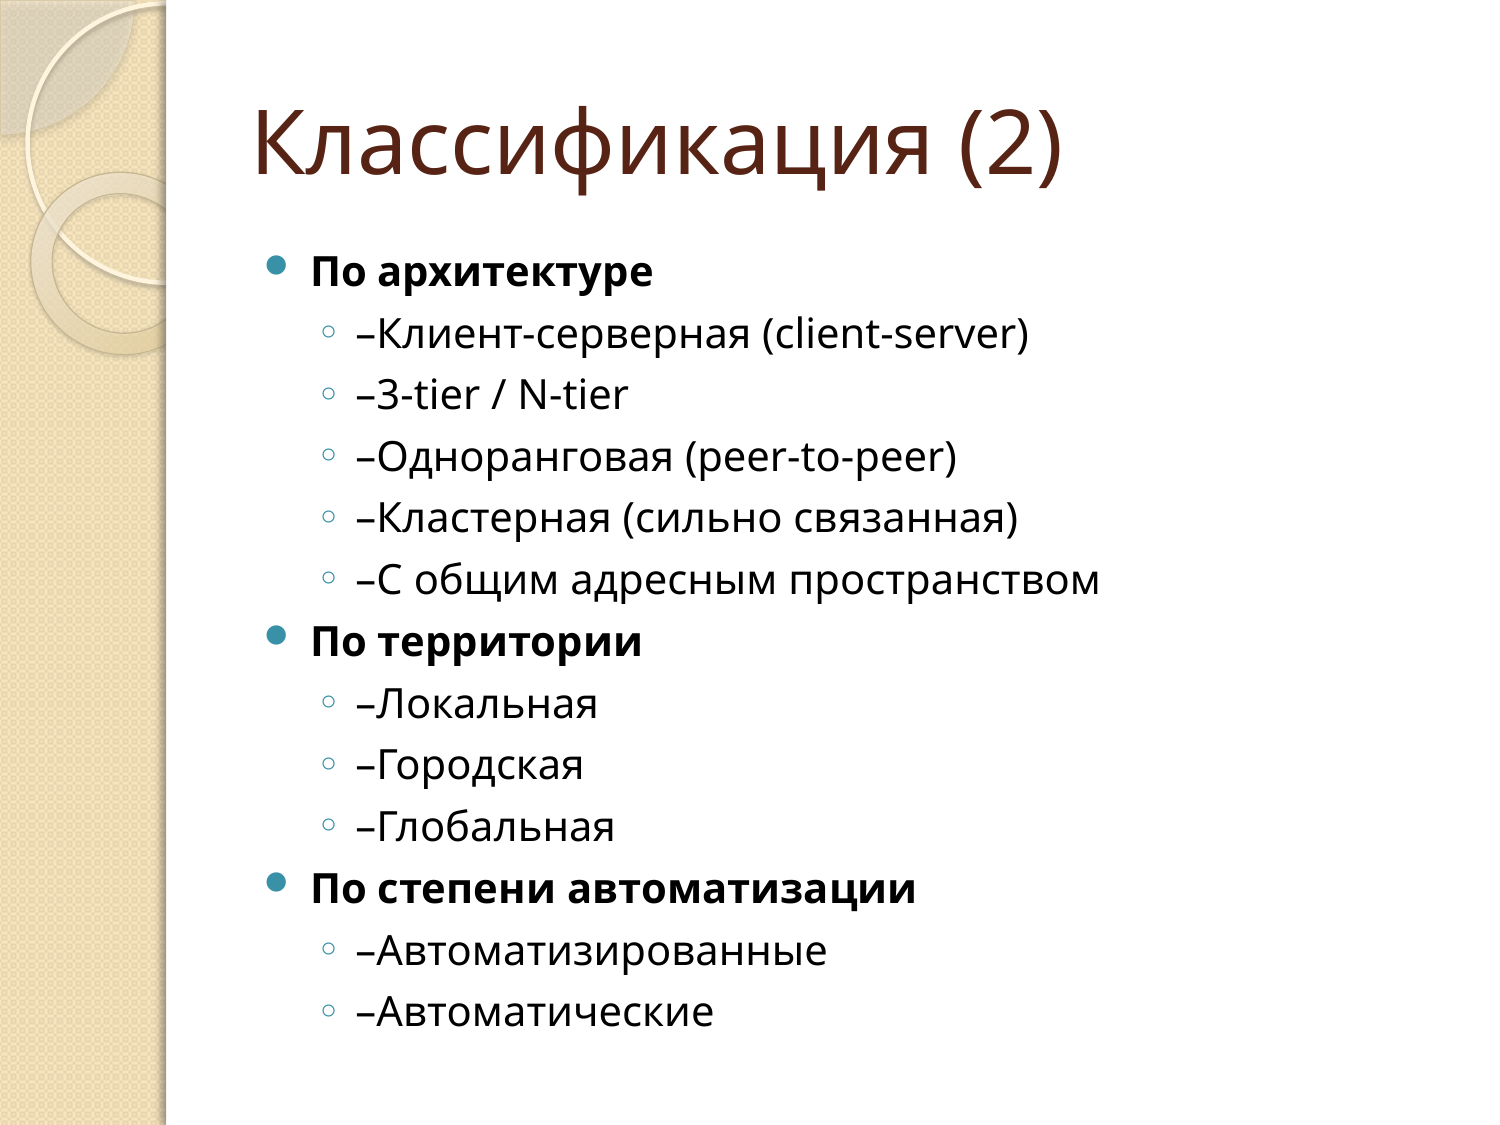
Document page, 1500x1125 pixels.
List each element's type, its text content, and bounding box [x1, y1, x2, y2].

title Классификация (2) [235, 45, 1466, 233]
list По архитектуре –Клиент-серверная (client-server) –3-tier / N-tier –Одноранговая (peer-to-peer) –Кластерная (сильно связанная) –С общим адресным пространством По территории –Локальная –Городская –Глобальная По степени автоматизации –Автоматизированные –Автоматические [235, 237, 1466, 1026]
